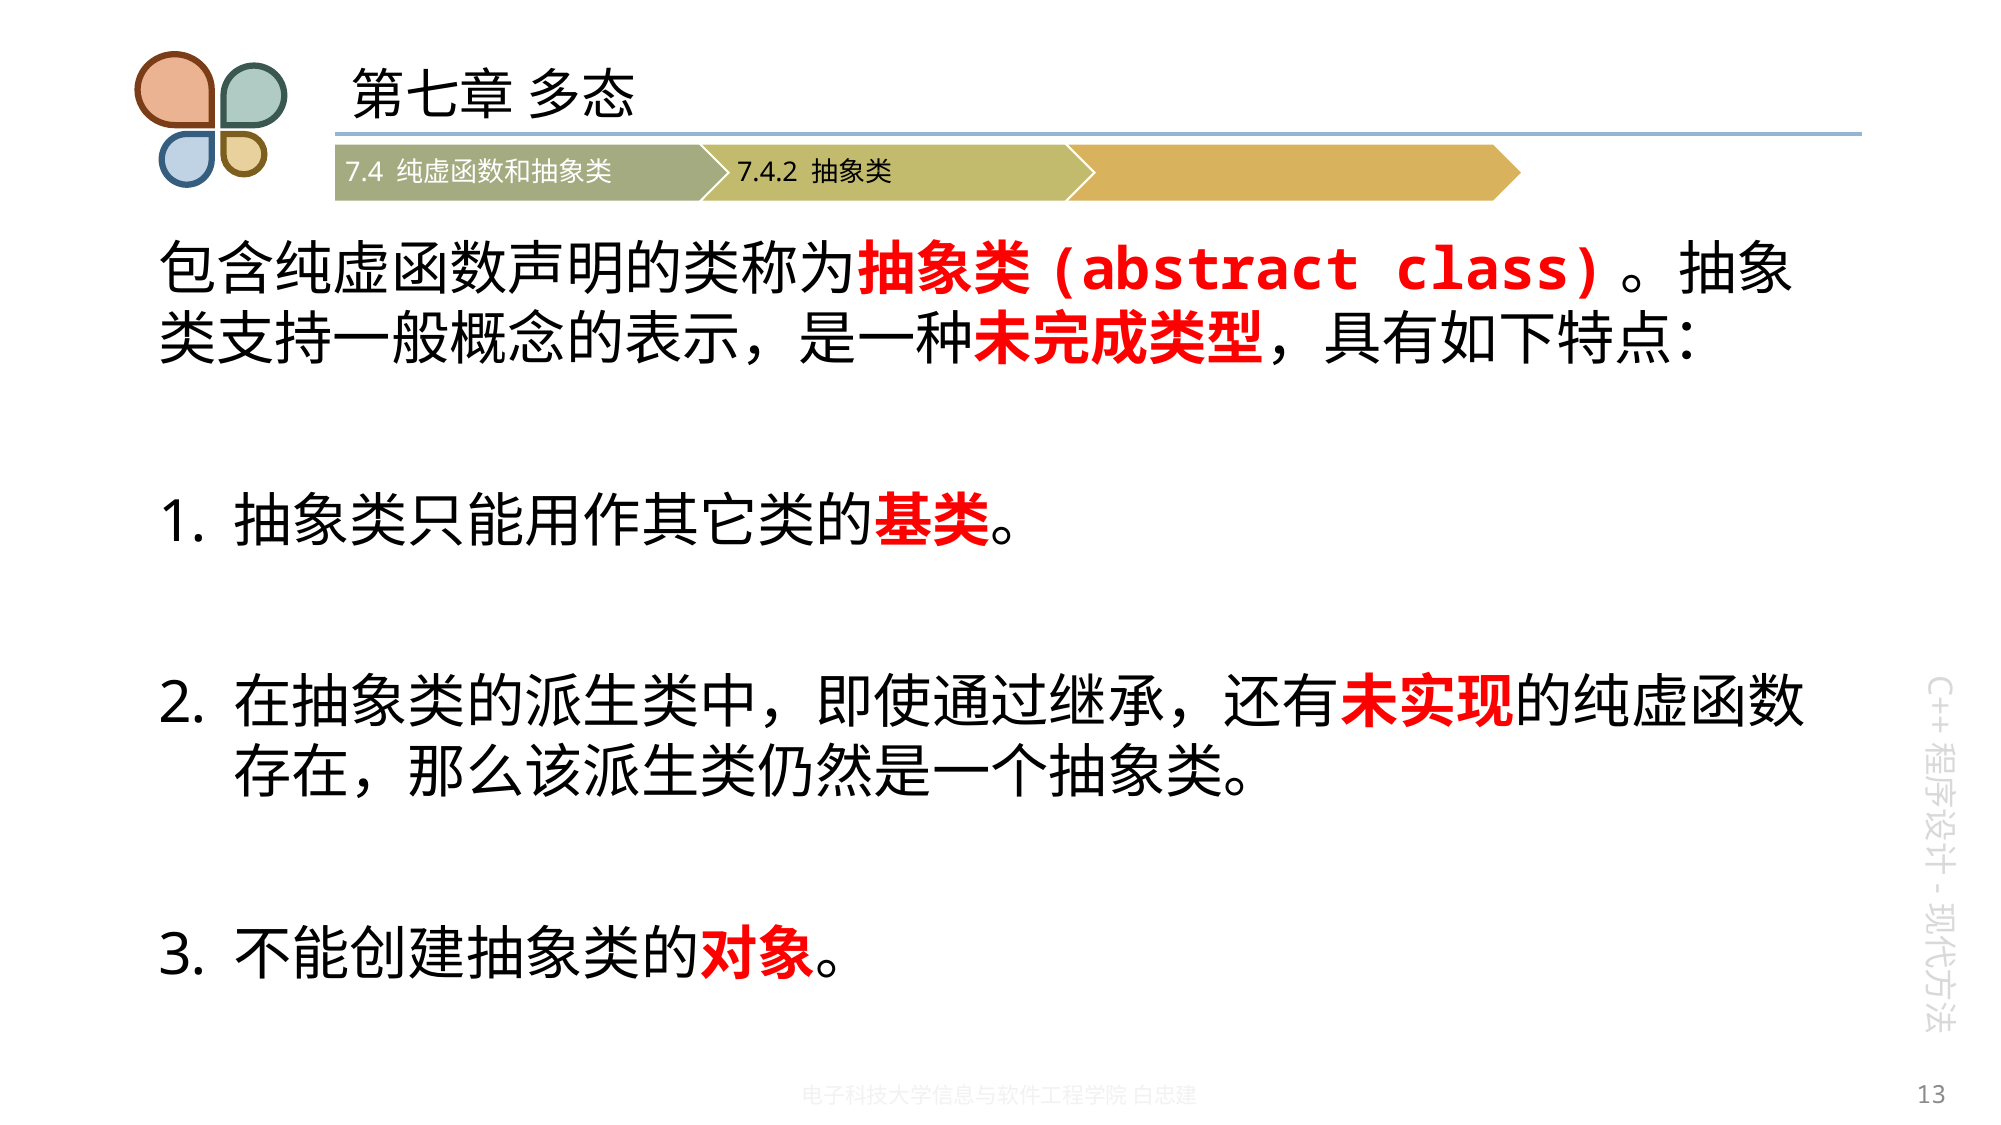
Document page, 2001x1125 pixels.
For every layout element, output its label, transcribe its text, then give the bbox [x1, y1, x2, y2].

list 包含纯虚函数声明的类称为抽象类(abstract class)。抽象类支持一般概念的表示，是一种未完成类型，具有如下特点： 抽象类只能用作其它类的基类。 在抽象类的派生类中，即使通过继承，还有未实现的纯虚函数存在，那么该派生类仍然是一个抽象类。 不能创建抽象类的对象。 [143, 223, 1863, 1066]
slide_number 13 [1862, 1065, 2000, 1125]
title 第七章 多态 [335, 59, 1863, 134]
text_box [333, 143, 1524, 202]
